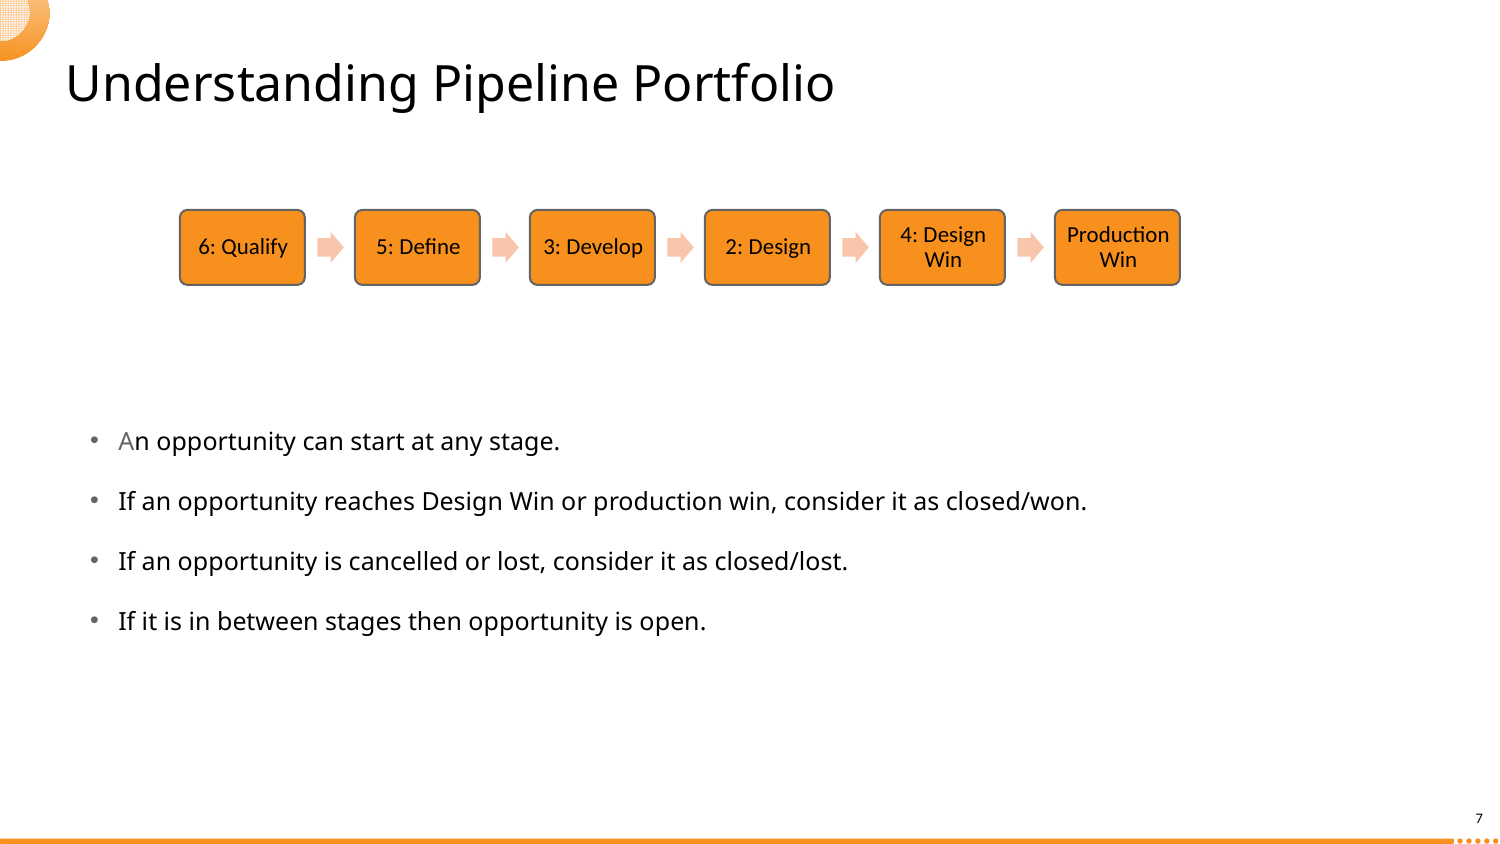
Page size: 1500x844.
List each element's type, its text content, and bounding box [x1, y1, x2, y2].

list Understanding Pipeline Portfolio [64, 58, 1436, 134]
list An opportunity can start at any stage. If an opportunity reaches Design Win or production win, consider it as closed/won. If an opportunity is cancelled or lost, consider it as closed/lost. If it is in between stages then opportunity is open. [89, 425, 1383, 686]
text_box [179, 98, 1180, 397]
